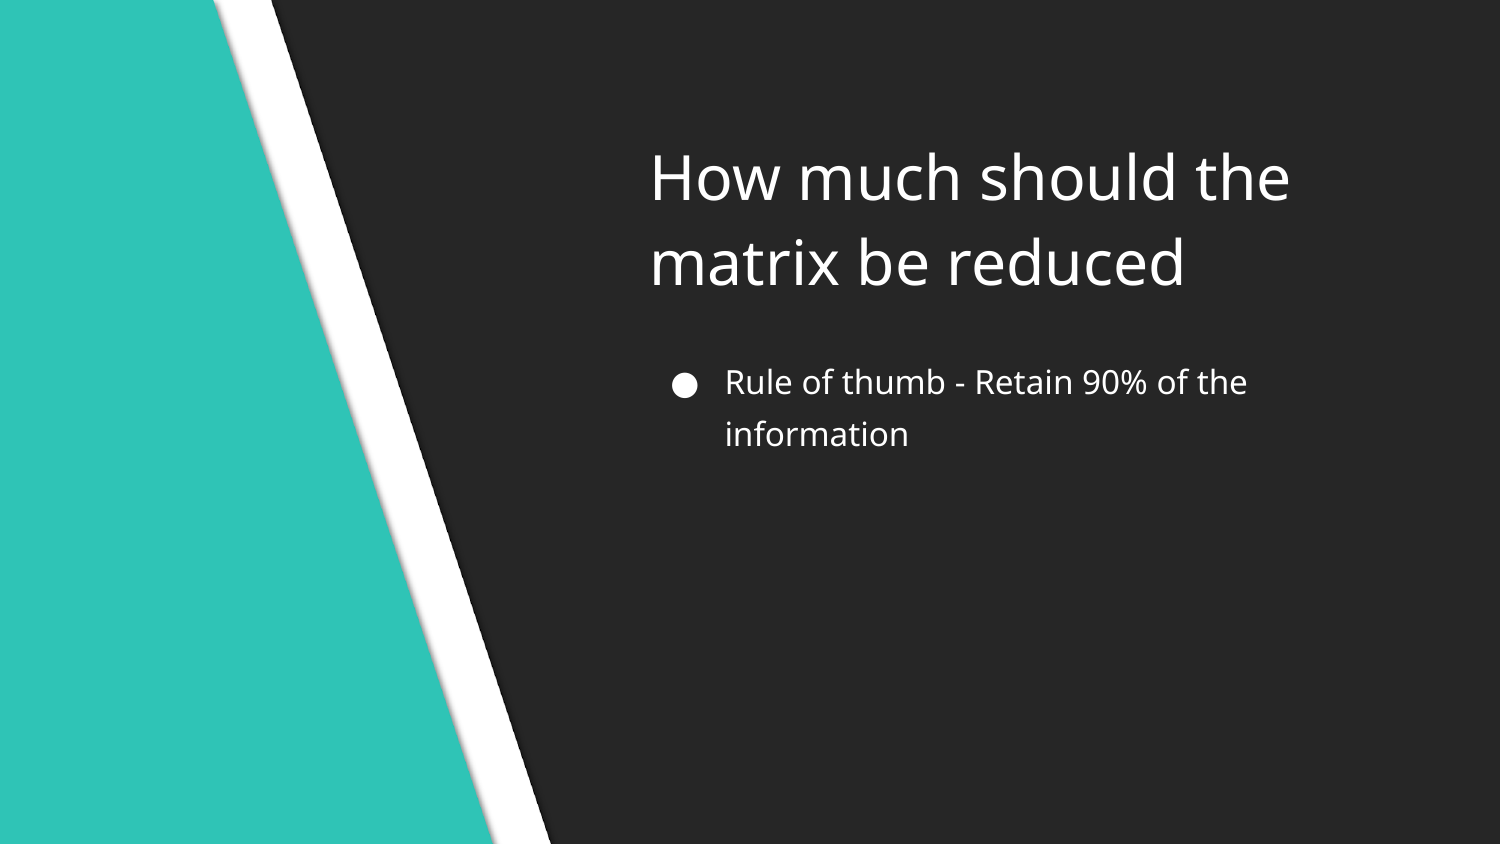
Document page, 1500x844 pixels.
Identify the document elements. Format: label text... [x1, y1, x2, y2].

list Rule of thumb - Retain 90% of the information [634, 336, 1370, 727]
title How much should the matrix be reduced [634, 66, 1370, 319]
picture [0, 0, 1500, 844]
